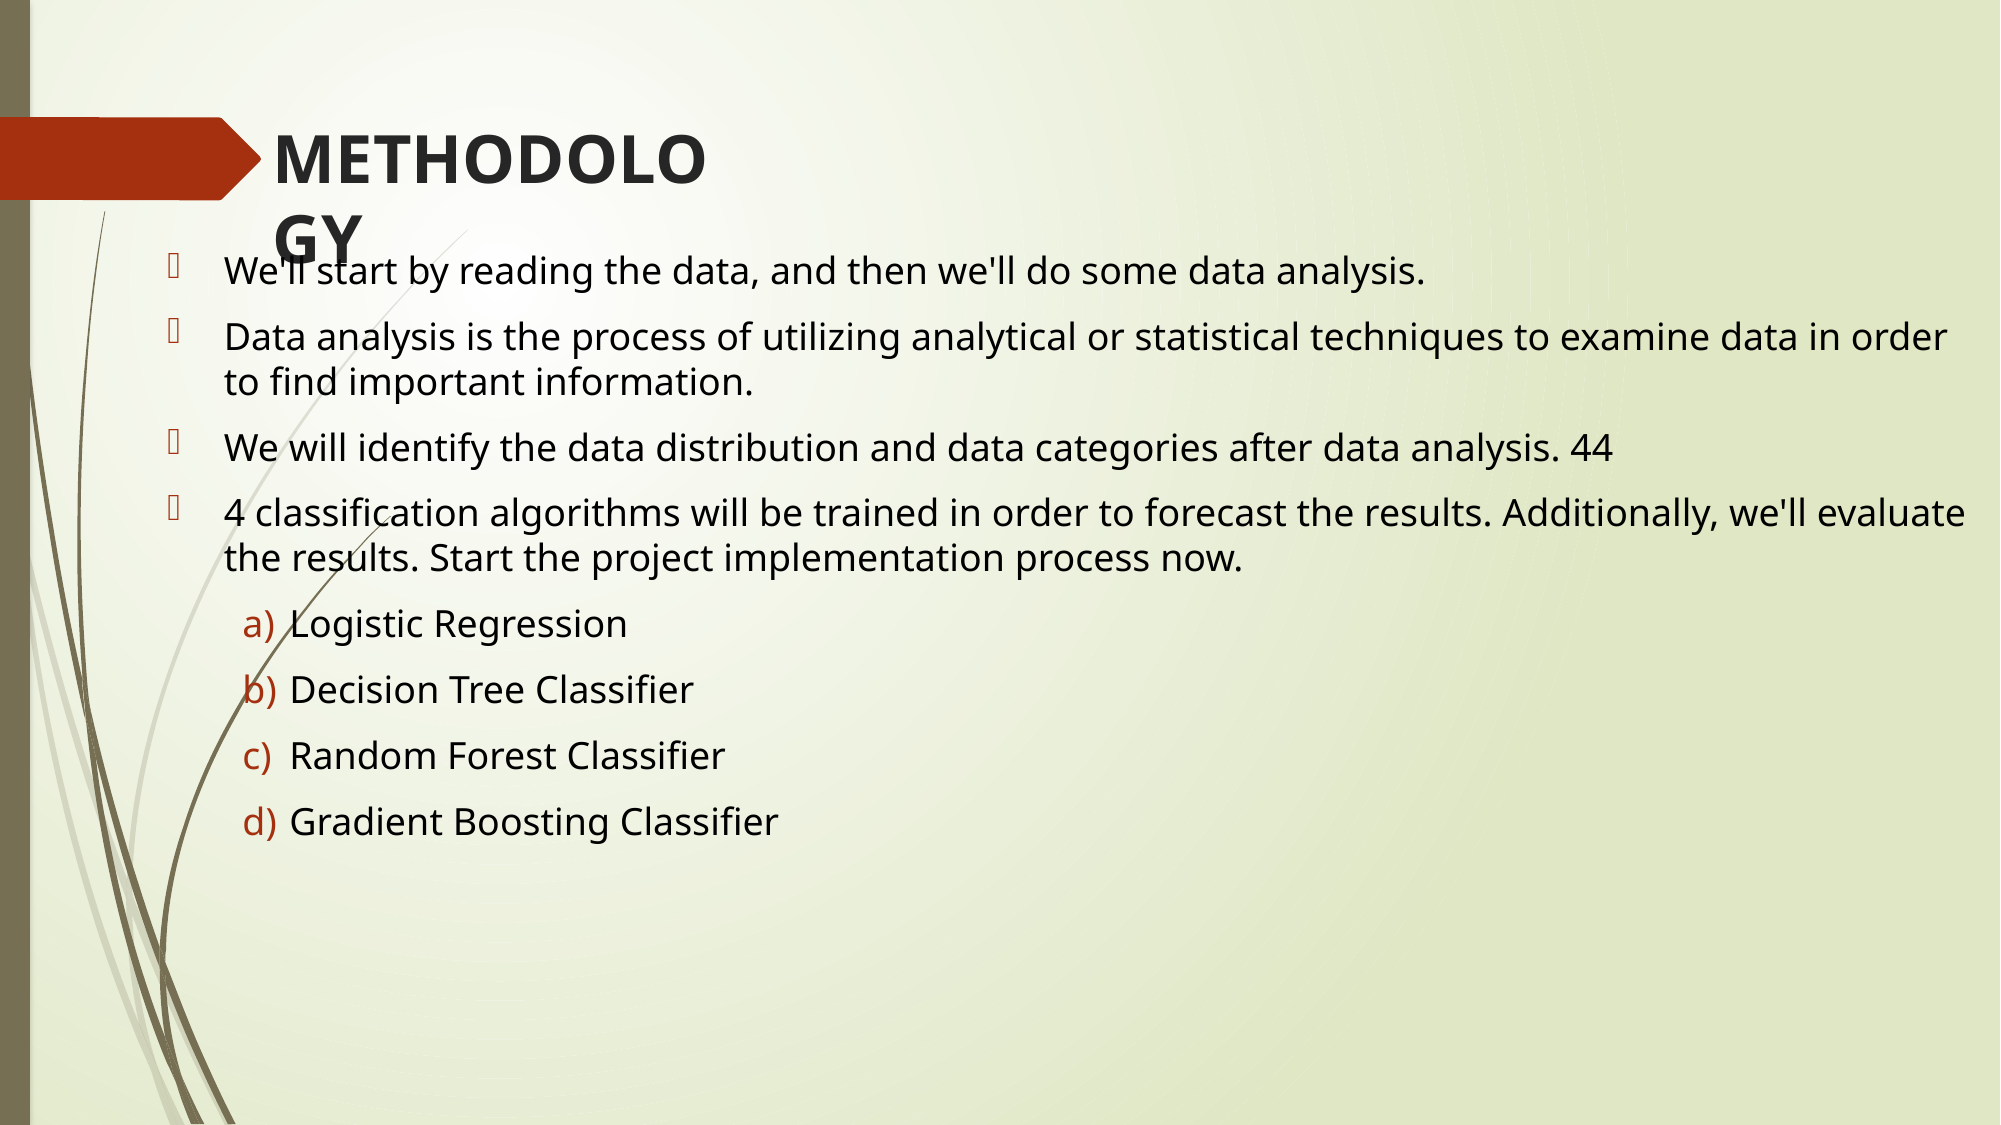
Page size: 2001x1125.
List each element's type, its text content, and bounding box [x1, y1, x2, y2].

title METHODOLOGY [257, 109, 750, 201]
list We'll start by reading the data, and then we'll do some data analysis. Data analysis is the process of utilizing analytical or statistical techniques to examine data in order to find important information. We will identify the data distribution and data categories after data analysis. 44 4 classification algorithms will be trained in order to forecast the results. Additionally, we'll evaluate the results. Start the project implementation process now. Logistic Regression Decision Tree Classifier Random Forest Classifier Gradient Boosting Classifier [152, 239, 1988, 1034]
